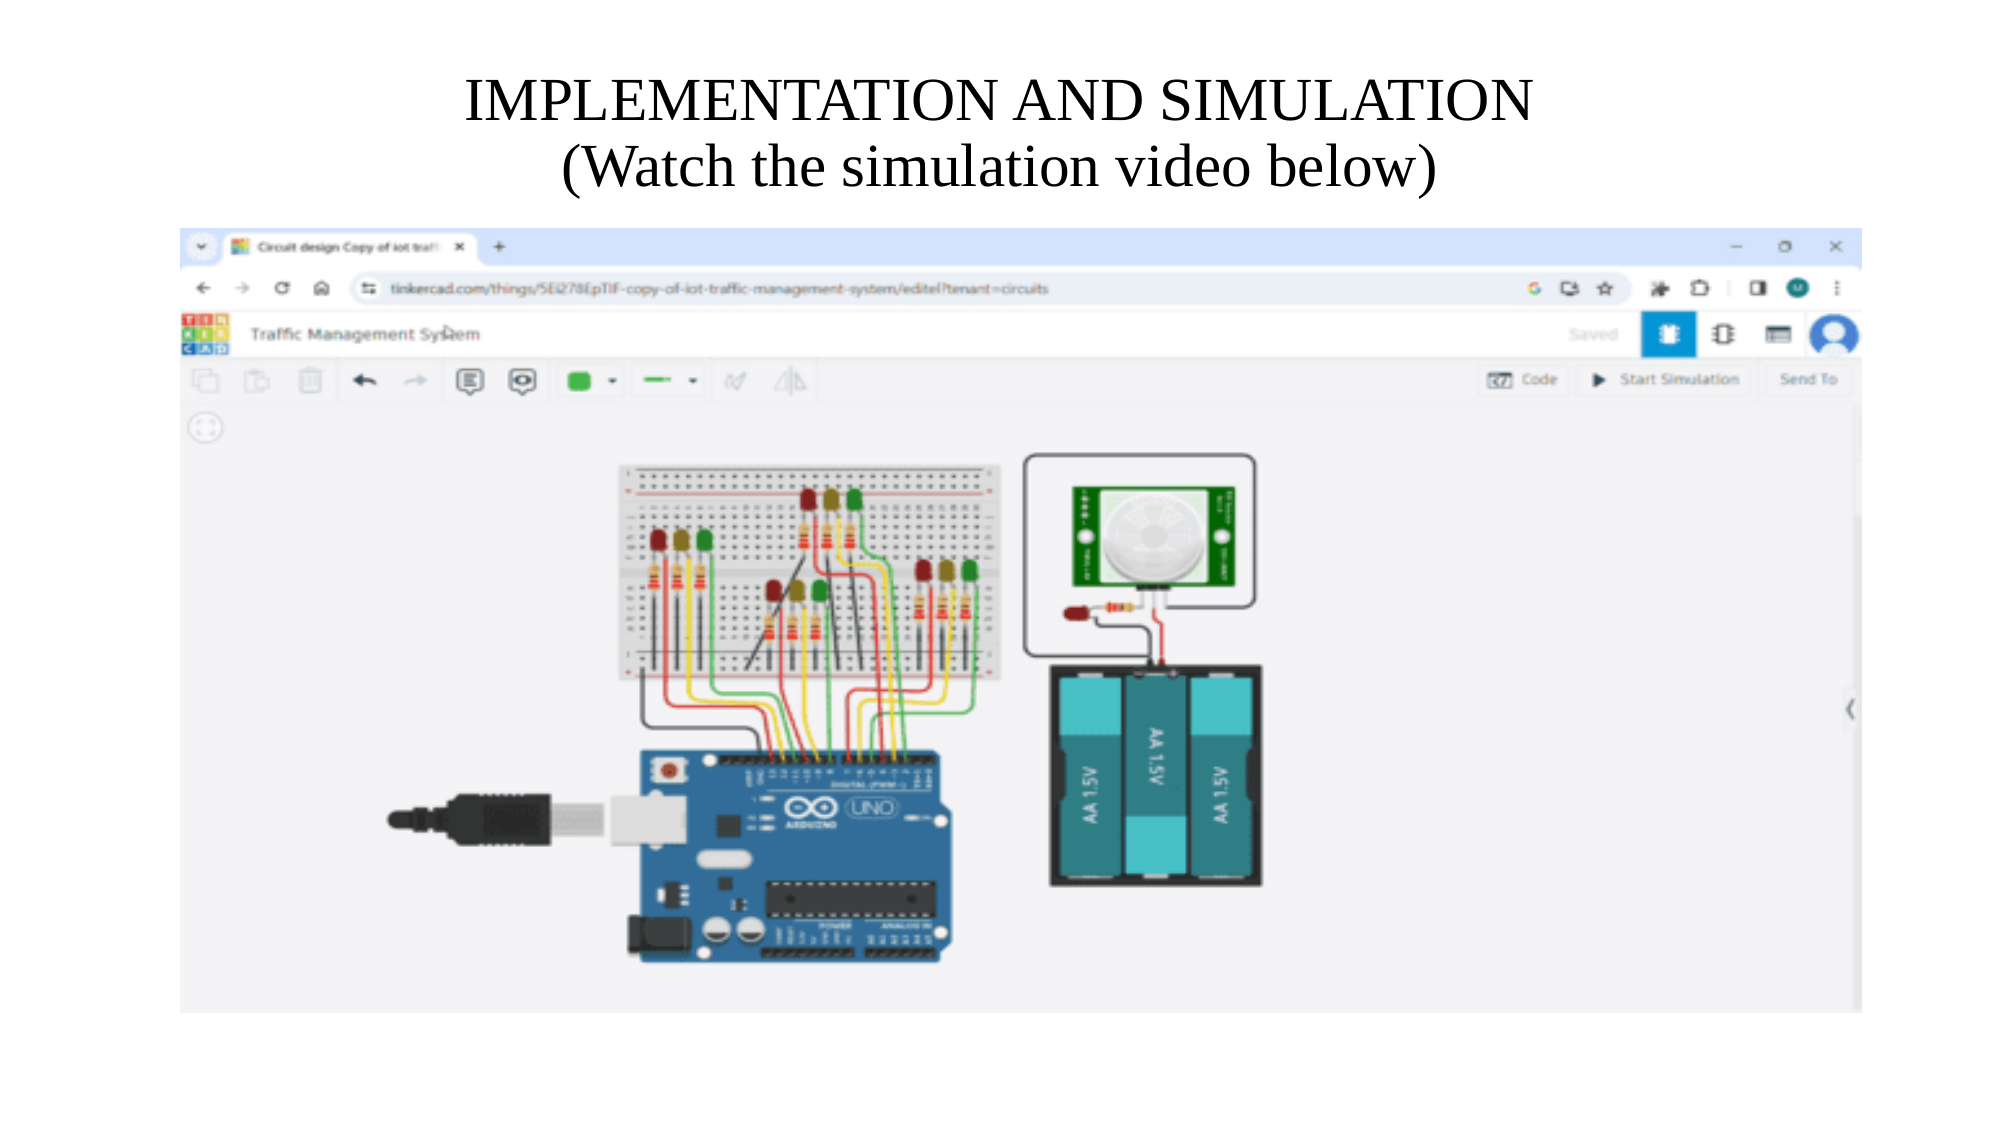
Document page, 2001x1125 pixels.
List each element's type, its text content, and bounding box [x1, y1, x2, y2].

title IMPLEMENTATION AND SIMULATION (Watch the simulation video below) [137, 59, 1863, 208]
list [179, 227, 1863, 1014]
